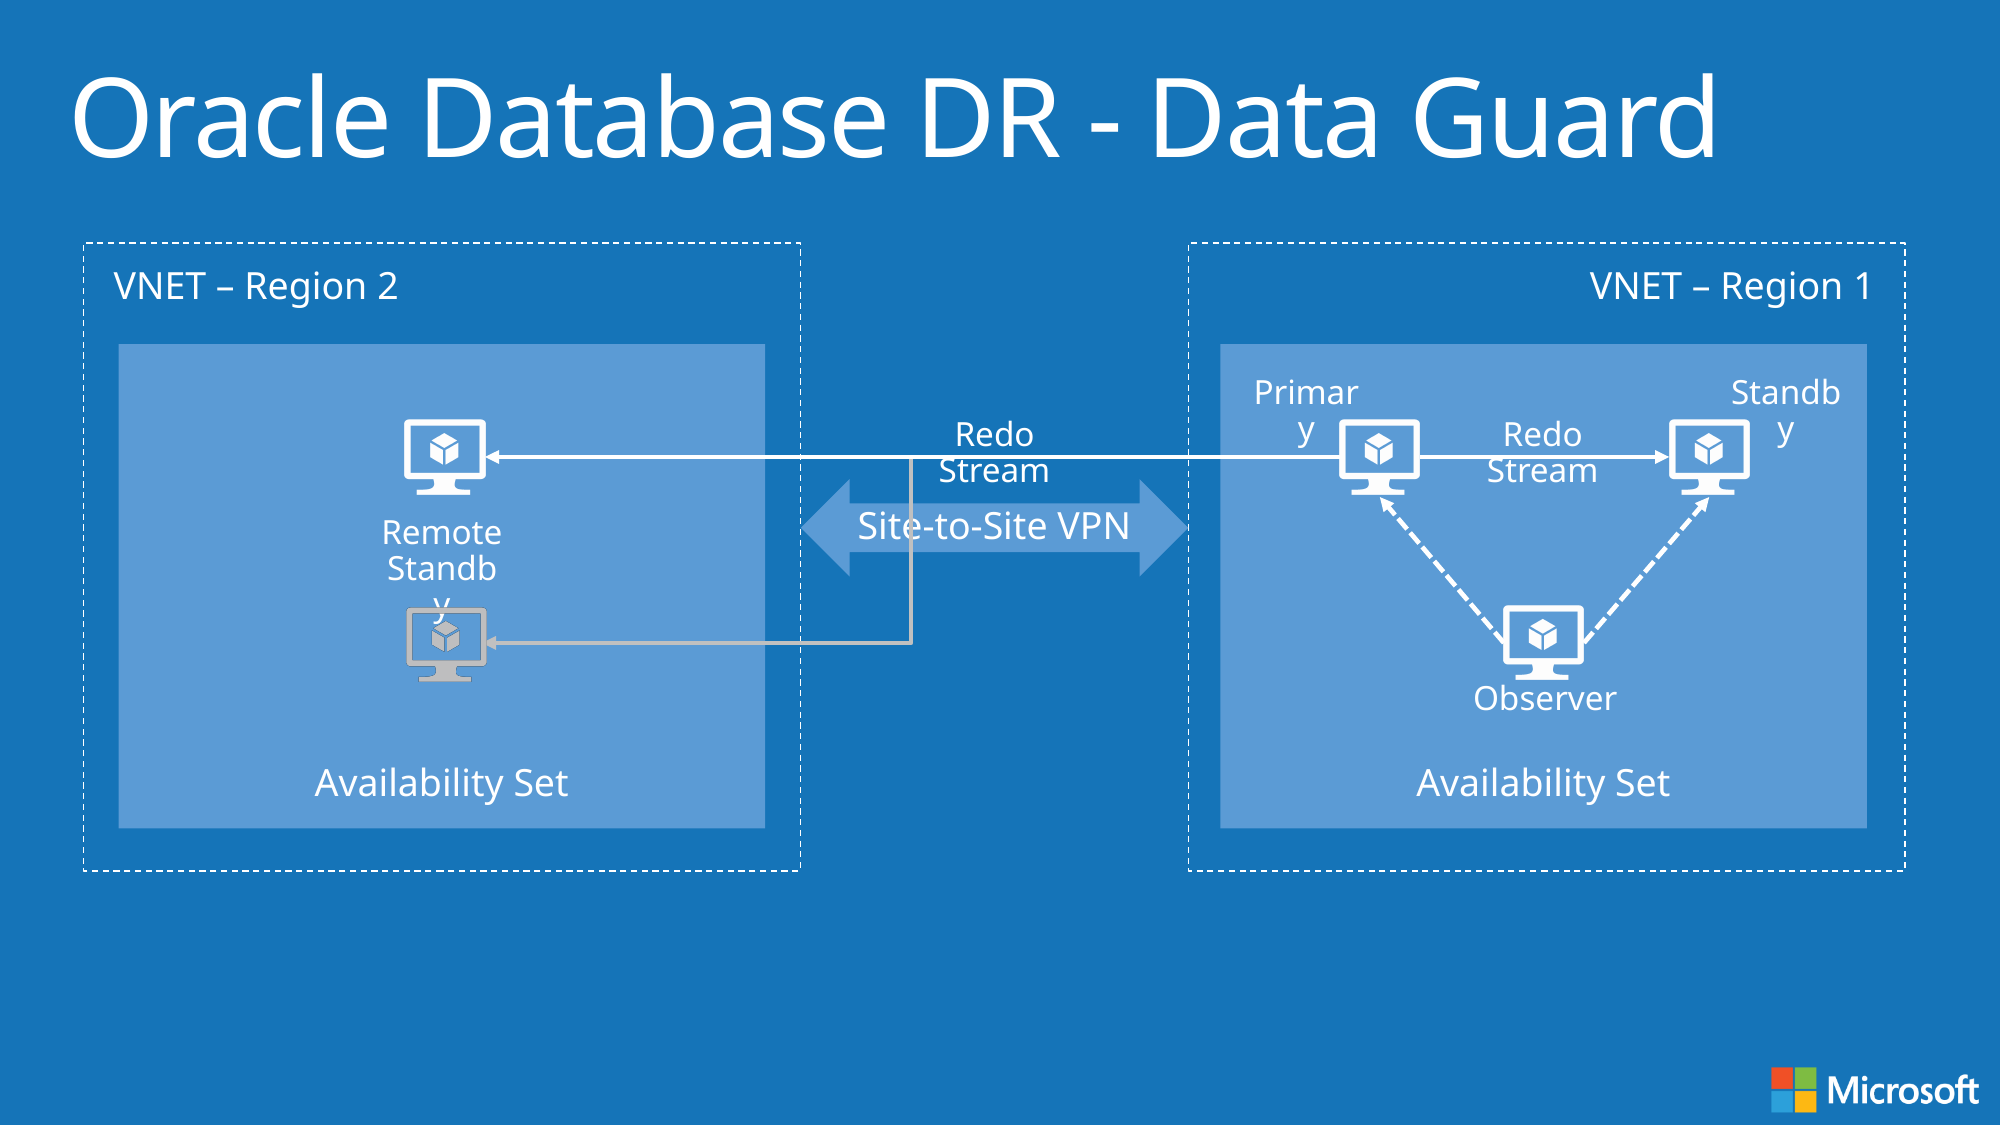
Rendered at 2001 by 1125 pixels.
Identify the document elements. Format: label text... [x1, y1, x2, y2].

title Oracle Database DR - Data Guard [44, 47, 1938, 196]
text_box VNET – Region 1 [1188, 242, 1906, 872]
picture [1503, 602, 1585, 684]
text_box RemoteStandby [350, 491, 481, 648]
picture [1770, 1066, 1980, 1113]
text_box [1583, 496, 1710, 644]
text_box Redo Stream [869, 394, 1120, 455]
picture [1668, 416, 1750, 498]
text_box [481, 456, 1341, 644]
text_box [1379, 496, 1504, 644]
text_box VNET – Region 2 [83, 242, 801, 872]
picture [405, 604, 487, 686]
picture [404, 416, 486, 498]
text_box Availability Set [118, 343, 766, 829]
picture [1339, 416, 1421, 498]
